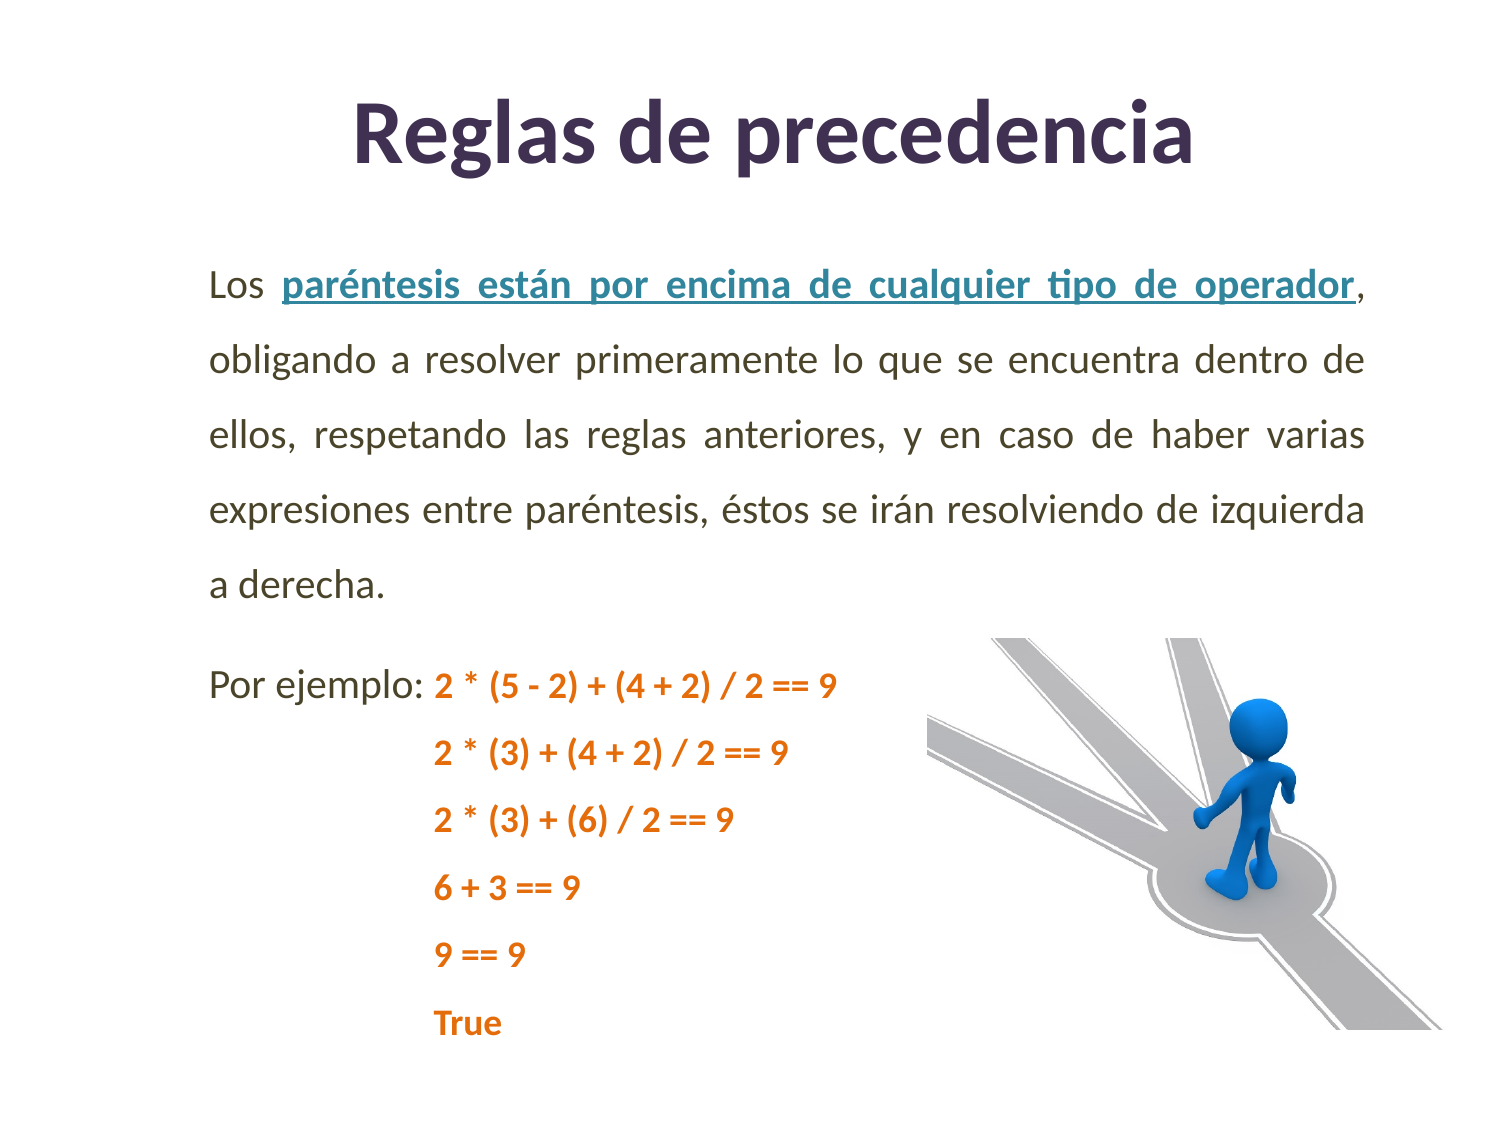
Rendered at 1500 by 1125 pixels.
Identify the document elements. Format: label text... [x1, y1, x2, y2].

text_box 2 * (3) + (4 + 2) / 2 == 9 2 * (3) + (6) / 2 == 9 6 + 3 == 9 9 == 9 True [381, 697, 943, 1051]
text_box Reglas de precedencia [350, 71, 1336, 223]
text_box Los paréntesis están por encima de cualquier tipo de operador, obligando a resolver primeramente lo que se encuentra dentro de ellos, respetando las reglas anteriores, y en caso de haber varias expresiones entre paréntesis, éstos se irán resolviendo de izquierda a derecha. Por ejemplo: 2 * (5 - 2) + (4 + 2) / 2 == 9 [206, 231, 1369, 522]
picture [926, 638, 1449, 1030]
